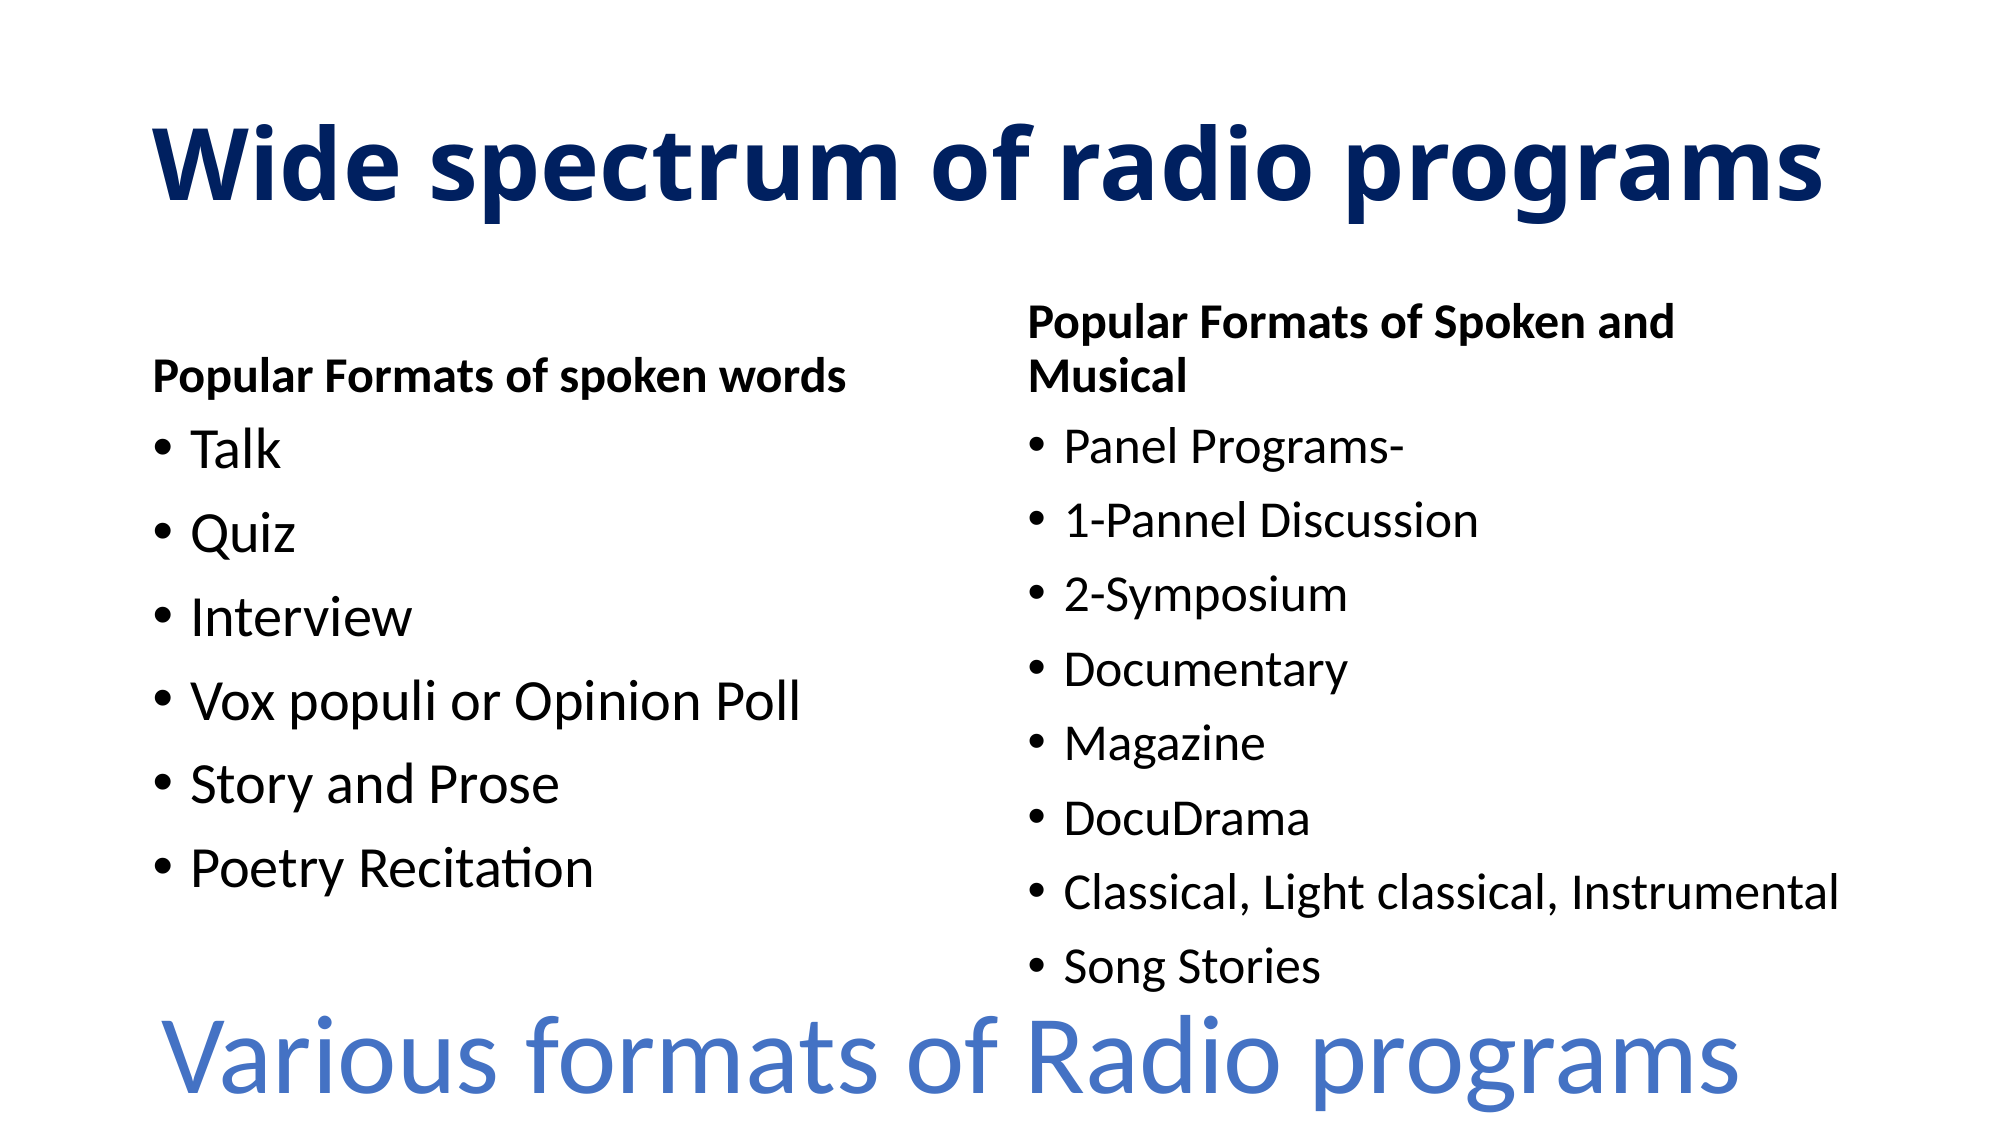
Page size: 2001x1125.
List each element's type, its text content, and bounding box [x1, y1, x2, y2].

text_box Various formats of Radio programs [146, 973, 1758, 1124]
list Popular Formats of spoken words [137, 275, 984, 410]
list Panel Programs- 1-Pannel Discussion 2-Symposium Documentary Magazine DocuDrama Classical, Light classical, Instrumental Song Stories [1012, 410, 1863, 1016]
list Talk Quiz Interview Vox populi or Opinion Poll Story and Prose Poetry Recitation [137, 410, 984, 1016]
title Wide spectrum of radio programs [137, 59, 1863, 278]
list Popular Formats of Spoken and Musical [1012, 275, 1863, 410]
